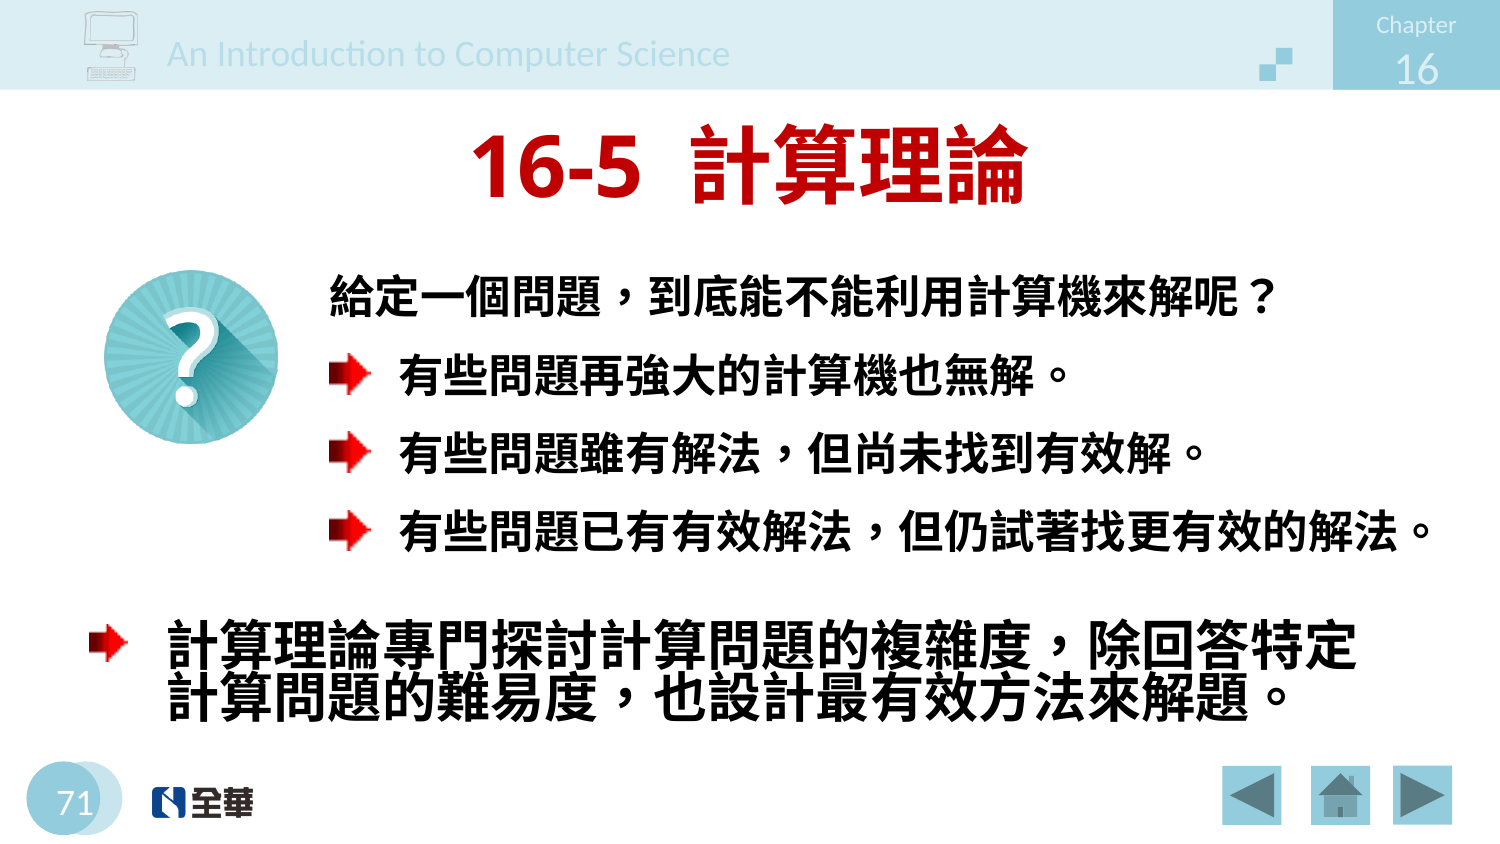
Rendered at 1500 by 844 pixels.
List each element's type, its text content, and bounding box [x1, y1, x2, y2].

picture [84, 11, 138, 81]
picture [104, 270, 278, 444]
list 給定一個問題，到底能不能利用計算機來解呢？ 有些問題再強大的計算機也無解。 有些問題雖有解法，但尚未找到有效解。 有些問題已有有效解法，但仍試著找更有效的解法。 [314, 250, 1425, 616]
title 16-5 計算理論 [75, 104, 1425, 223]
picture [329, 353, 371, 395]
picture [329, 431, 371, 473]
picture [152, 787, 253, 818]
picture [329, 510, 371, 551]
picture [89, 624, 128, 662]
text_box 計算理論專門探討計算問題的複雜度，除回答特定計算問題的難易度，也設計最有效方法來解題。 [74, 616, 1425, 747]
